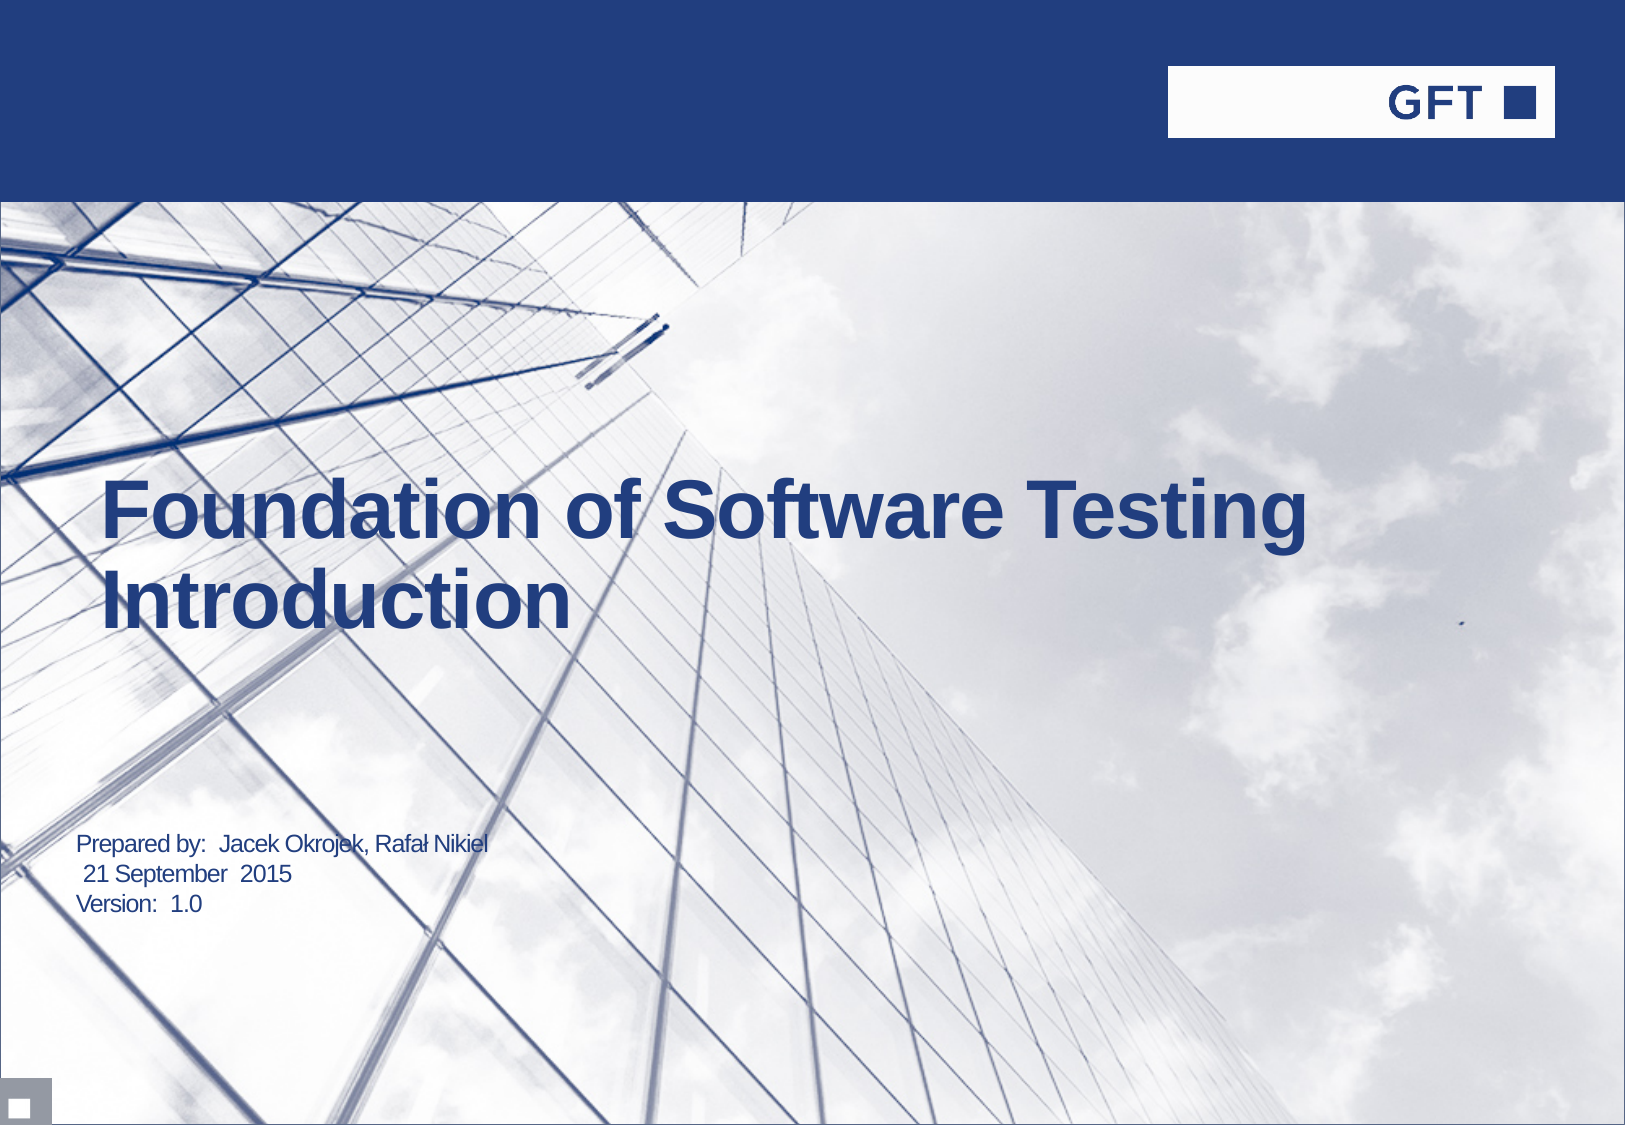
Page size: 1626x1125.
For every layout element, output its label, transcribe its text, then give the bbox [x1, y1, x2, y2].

picture [1, 202, 1624, 1124]
picture [1168, 66, 1555, 138]
text_box Prepared by: Jacek Okrojek, Rafał Nikiel 21 September 2015 Version: 1.0 [61, 820, 828, 925]
title Foundation of Software Testing Introduction [100, 466, 1491, 791]
